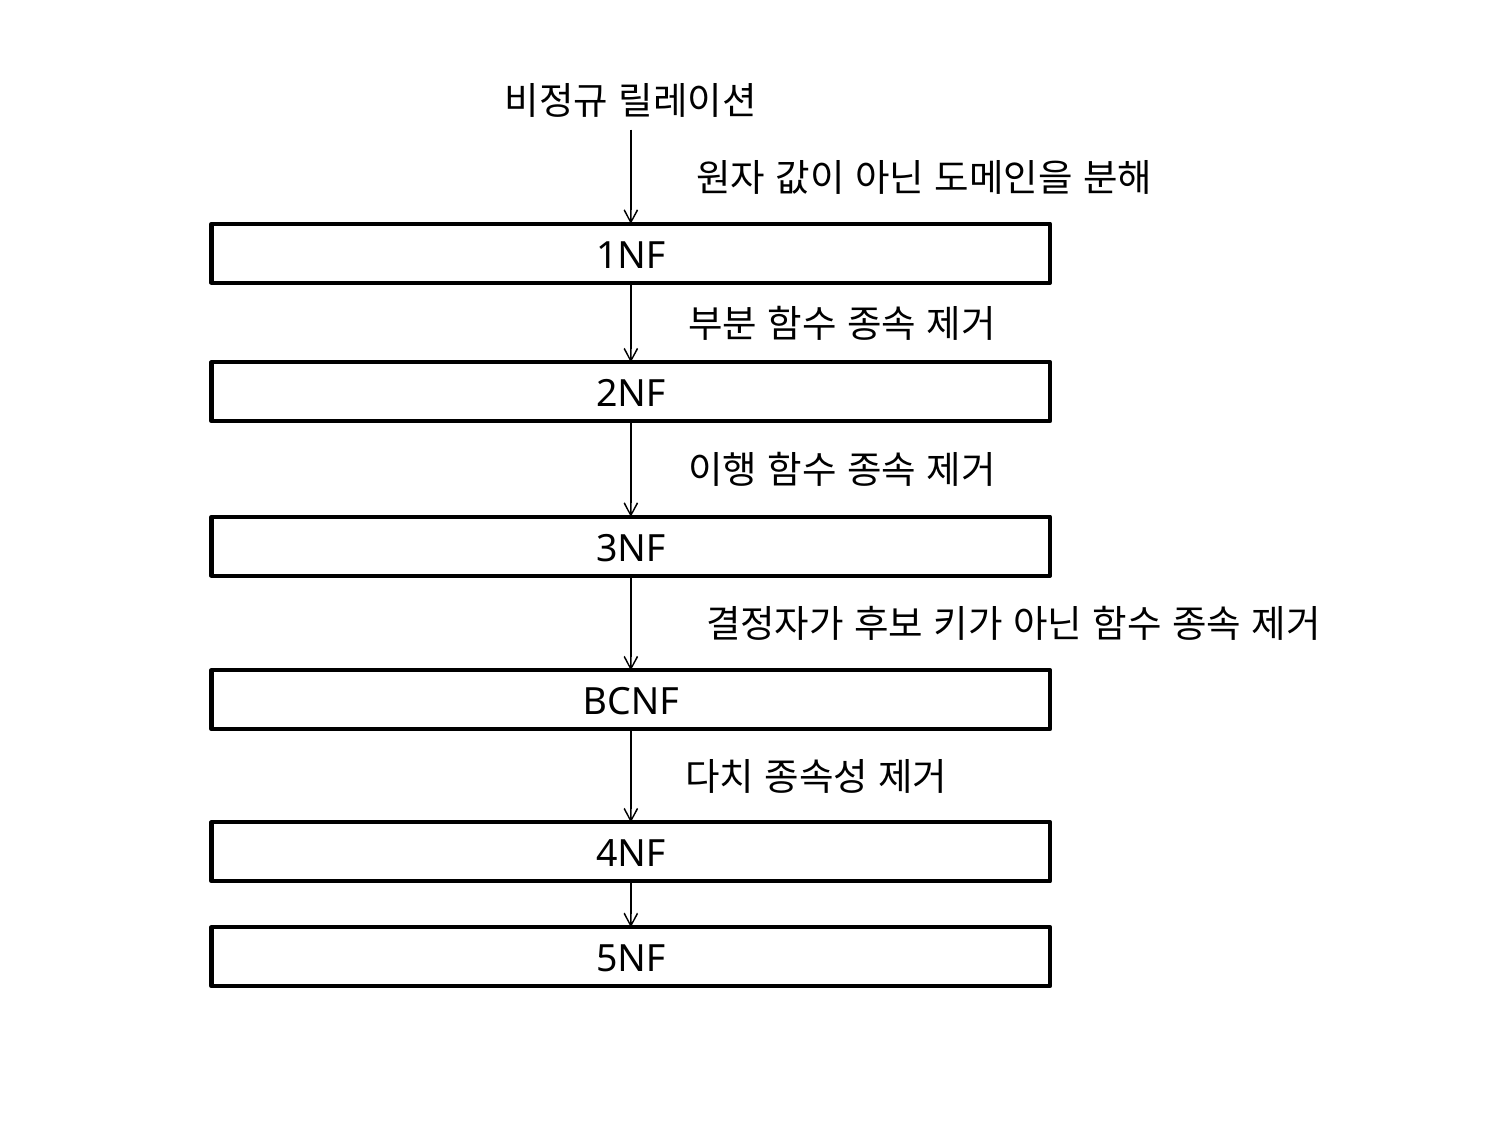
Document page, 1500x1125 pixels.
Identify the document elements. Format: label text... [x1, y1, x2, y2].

text_box 2NF [209, 360, 1052, 423]
text_box 원자 값이 아닌 도메인을 분해 [681, 146, 1168, 207]
text_box 비정규 릴레이션 [209, 68, 1052, 132]
text_box 이행 함수 종속 제거 [673, 438, 1011, 499]
text_box 다치 종속성 제거 [670, 745, 963, 806]
text_box 1NF [209, 222, 1052, 285]
text_box BCNF [209, 668, 1052, 731]
text_box 5NF [209, 925, 1052, 988]
text_box 부분 함수 종속 제거 [673, 292, 1011, 352]
text_box 3NF [209, 515, 1052, 578]
text_box 4NF [209, 820, 1052, 883]
text_box 결정자가 후보 키가 아닌 함수 종속 제거 [691, 592, 1337, 653]
